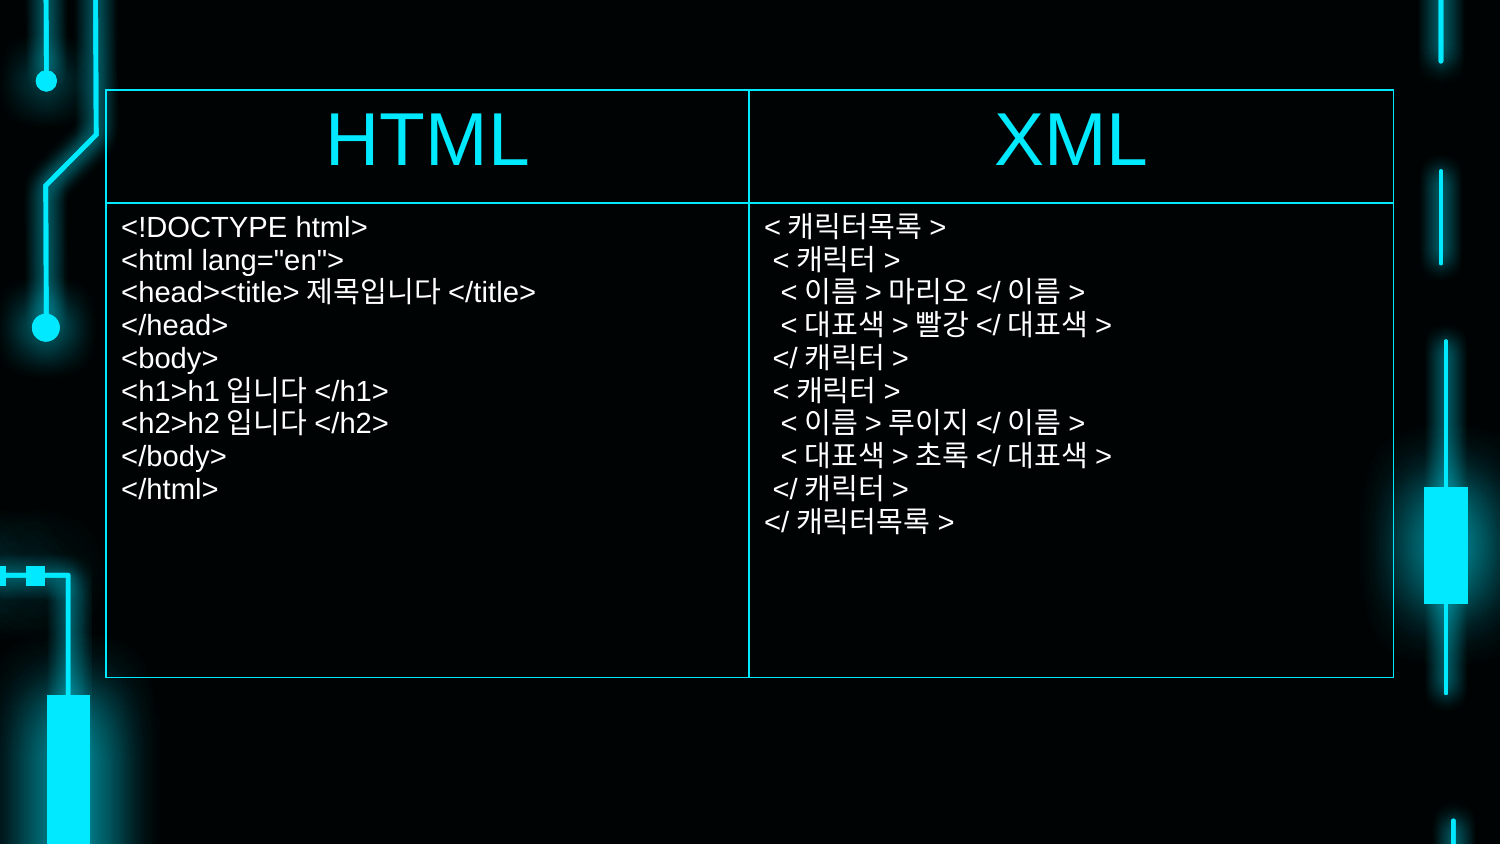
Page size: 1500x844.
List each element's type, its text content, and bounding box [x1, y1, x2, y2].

table_cell <캐릭터목록> <캐릭터> <이름>마리오</이름> <대표색>빨강</대표색> </캐릭터> <캐릭터> <이름>루이지</이름> <대표색>초록</대표색> </캐릭터> </캐릭터목록> [750, 204, 1393, 677]
table_cell <!DOCTYPE html> <html lang="en"> <head><title>제목입니다</title> </head> <body> <h1>h1입니다</h1> <h2>h2입니다</h2> </body> </html> [107, 204, 748, 677]
table_header HTML [107, 91, 748, 202]
table_header XML [750, 91, 1393, 202]
